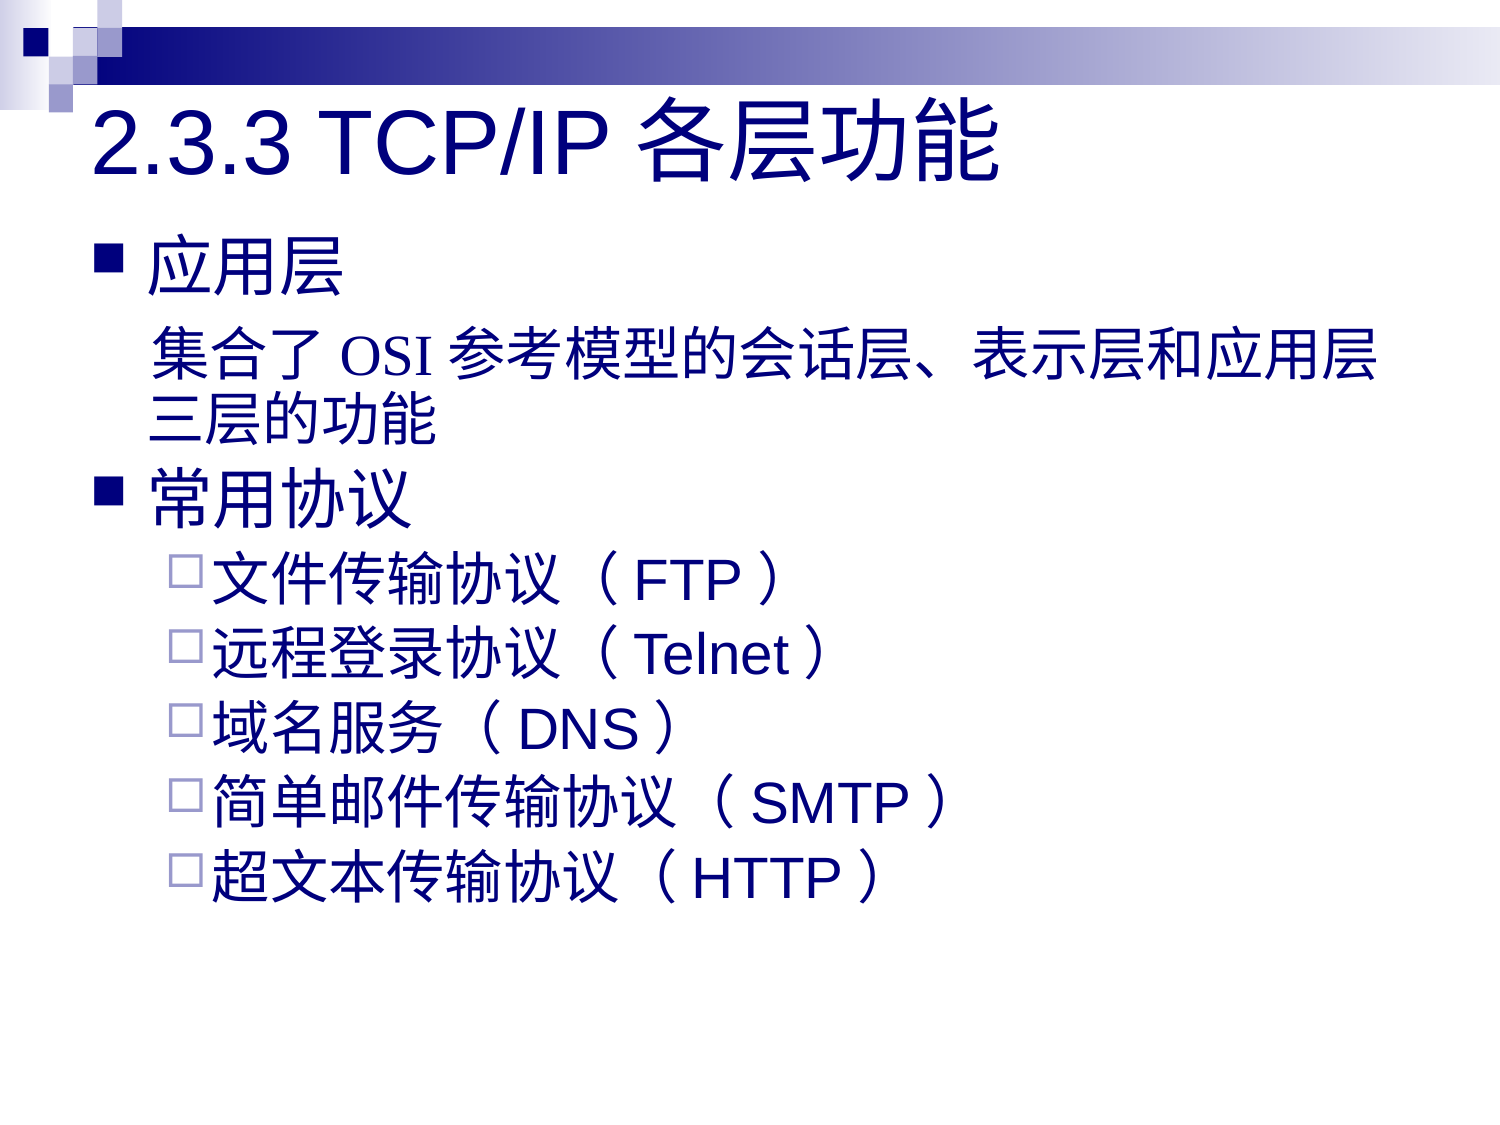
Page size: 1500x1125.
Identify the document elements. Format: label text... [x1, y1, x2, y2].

title 2.3.3 TCP/IP各层功能 [75, 75, 1425, 200]
list 应用层 集合了OSI参考模型的会话层、表示层和应用层三层的功能 常用协议 文件传输协议（FTP） 远程登录协议（Telnet） 域名服务（DNS） 简单邮件传输协议（SMTP） 超文本传输协议（HTTP） [75, 224, 1425, 963]
